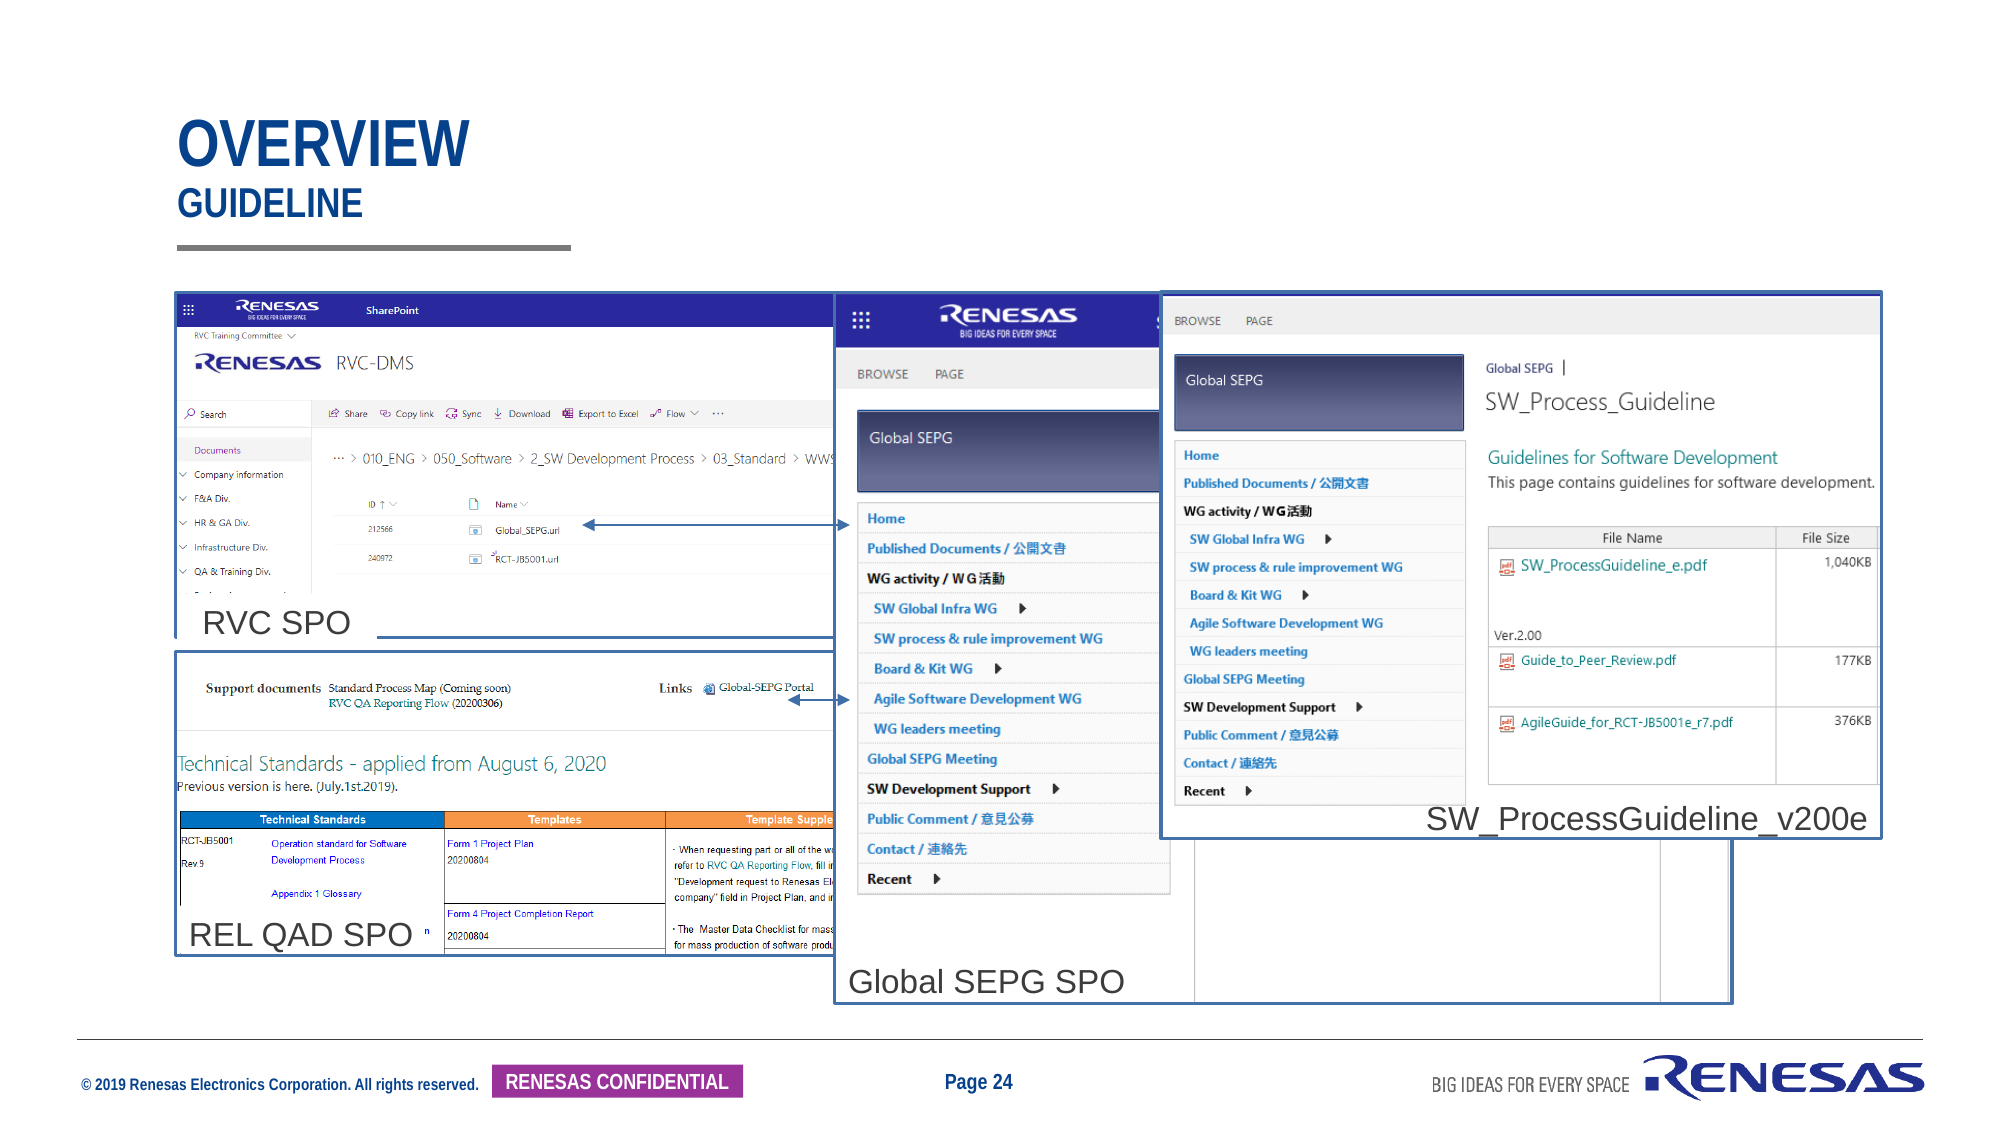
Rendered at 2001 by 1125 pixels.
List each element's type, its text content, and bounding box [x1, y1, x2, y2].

title overview GUIDELINE [177, 108, 1654, 227]
picture [1425, 1049, 1933, 1106]
picture [176, 293, 1880, 1003]
slide_number Page 24 [944, 1067, 1056, 1095]
